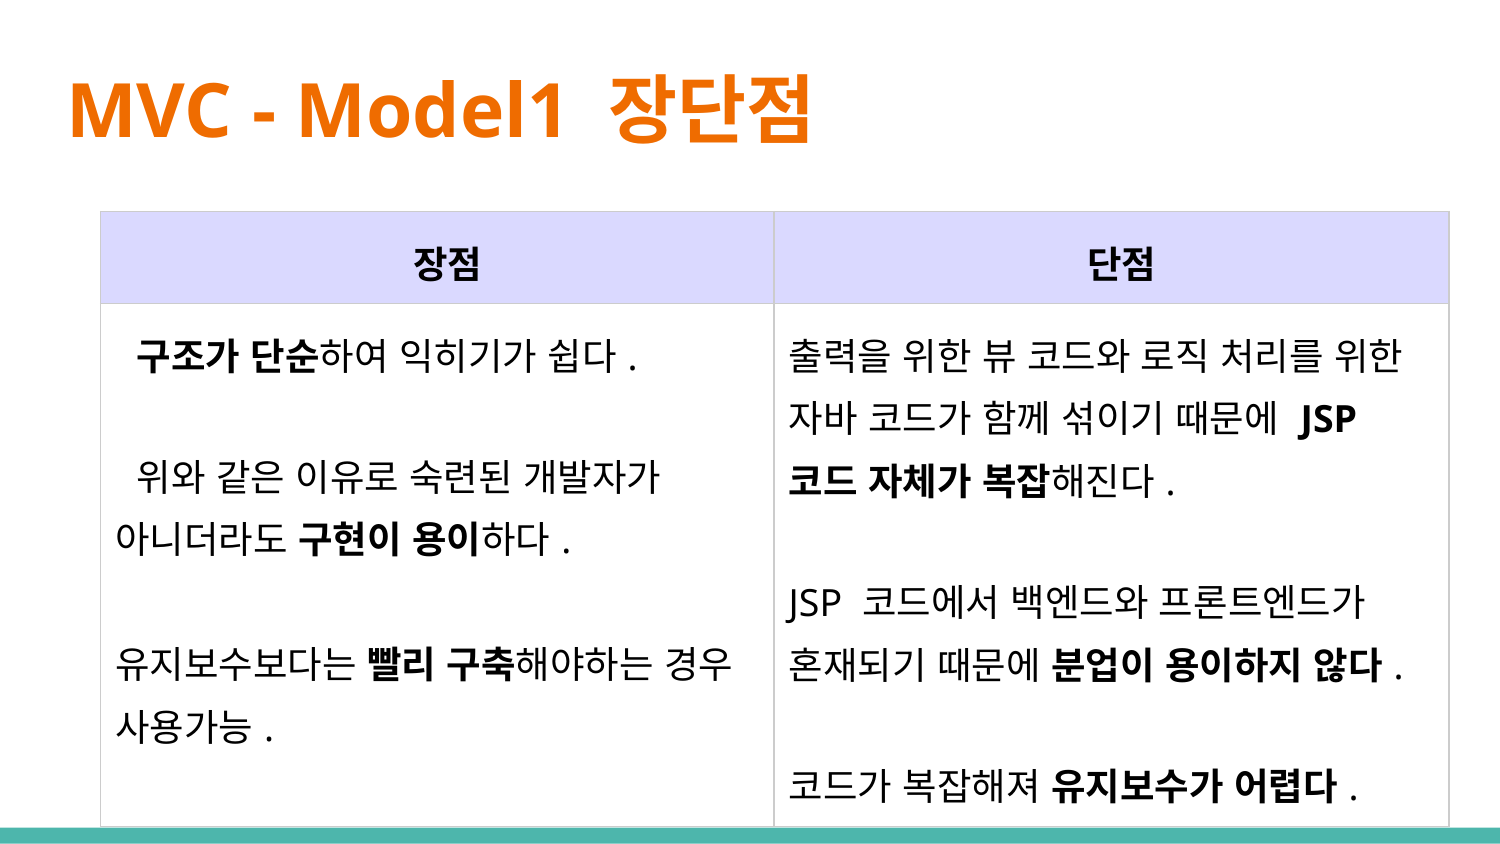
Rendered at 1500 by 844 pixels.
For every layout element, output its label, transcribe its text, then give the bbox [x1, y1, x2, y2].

title MVC - Model1 장단점 [51, 48, 1449, 164]
table_header 단점 [775, 212, 1448, 303]
table_header 장점 [101, 212, 773, 303]
table_cell 구조가 단순하여 익히기가 쉽다. 위와 같은 이유로 숙련된 개발자가 아니더라도 구현이 용이하다. 유지보수보다는 빨리 구축해야하는 경우 사용가능. [101, 304, 773, 826]
table_cell 출력을 위한 뷰 코드와 로직 처리를 위한 자바 코드가 함께 섞이기 때문에 JSP 코드 자체가 복잡해진다. JSP 코드에서 백엔드와 프론트엔드가 혼재되기 때문에 분업이 용이하지 않다. 코드가 복잡해져 유지보수가 어렵다. [775, 304, 1448, 826]
